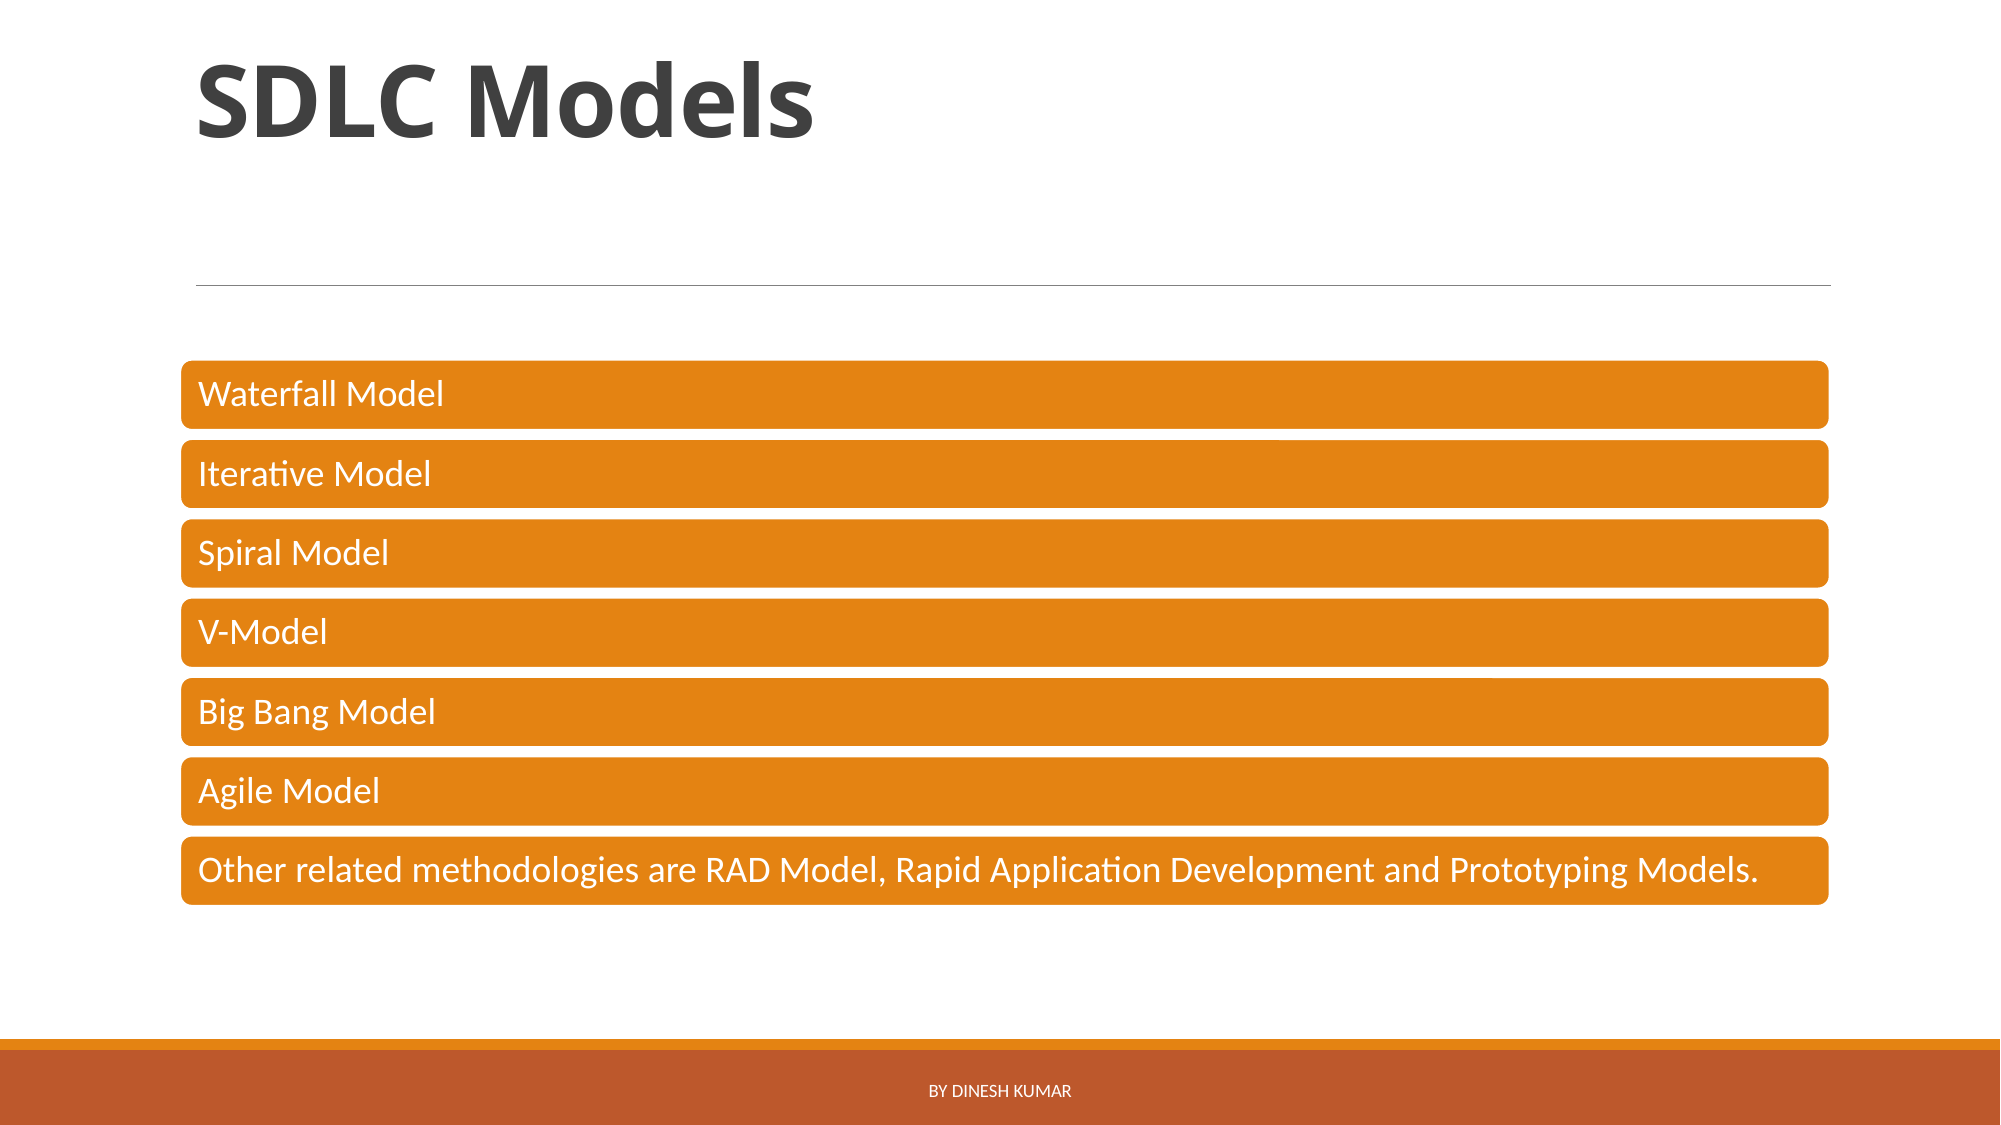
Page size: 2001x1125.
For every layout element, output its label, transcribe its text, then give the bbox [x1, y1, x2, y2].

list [179, 302, 1831, 964]
footer by Dinesh Kumar [604, 1059, 1396, 1120]
title SDLC Models [180, 47, 1830, 285]
